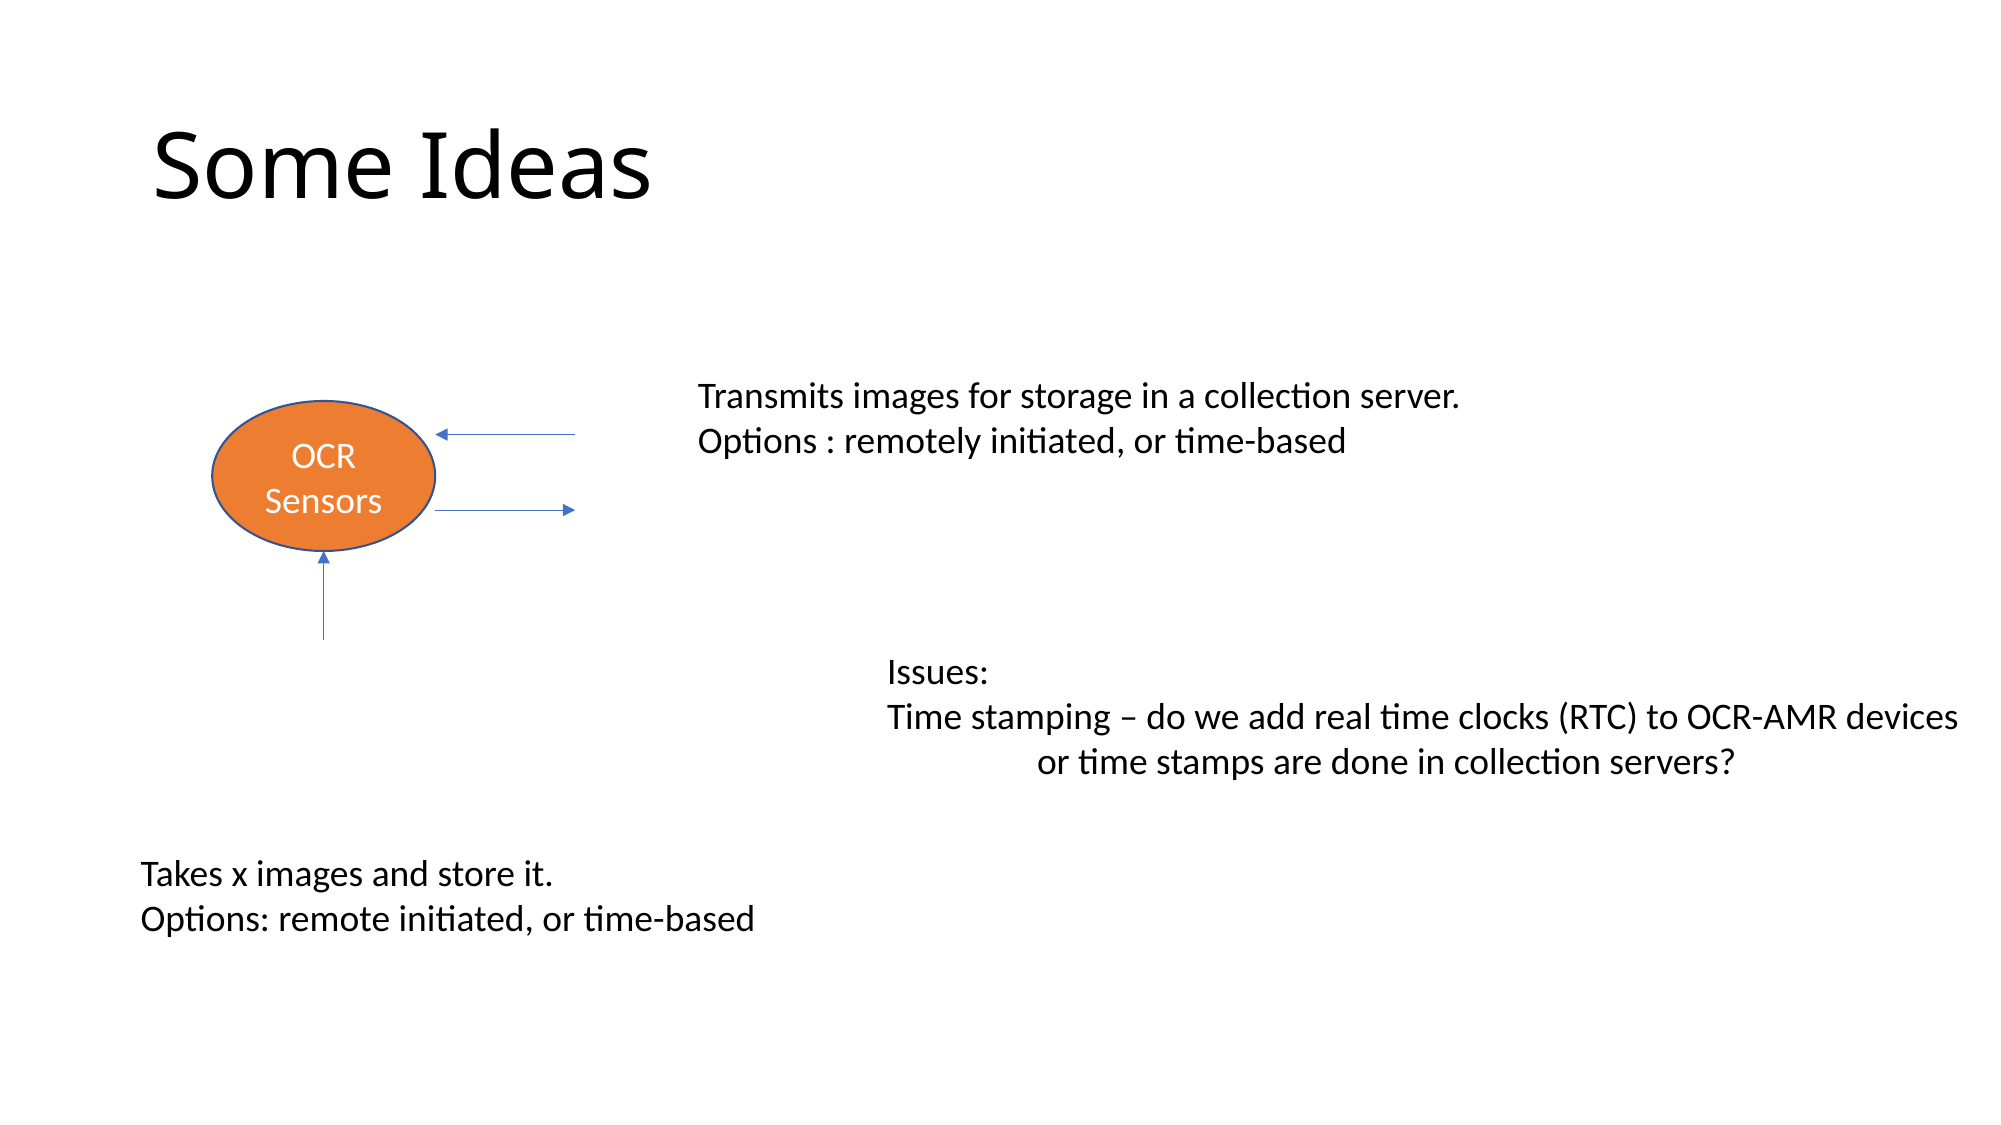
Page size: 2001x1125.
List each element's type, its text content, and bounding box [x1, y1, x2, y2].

text_box Issues: Time stamping – do we add real time clocks (RTC) to OCR-AMR devices or time stamps are done in collection servers? [872, 640, 1975, 835]
text_box OCR Sensors [211, 399, 437, 553]
text_box Takes x images and store it. Options: remote initiated, or time-based [125, 841, 772, 946]
title Some Ideas [137, 59, 1863, 278]
text_box Transmits images for storage in a collection server. Options : remotely initiated, or time-based [683, 363, 1477, 469]
